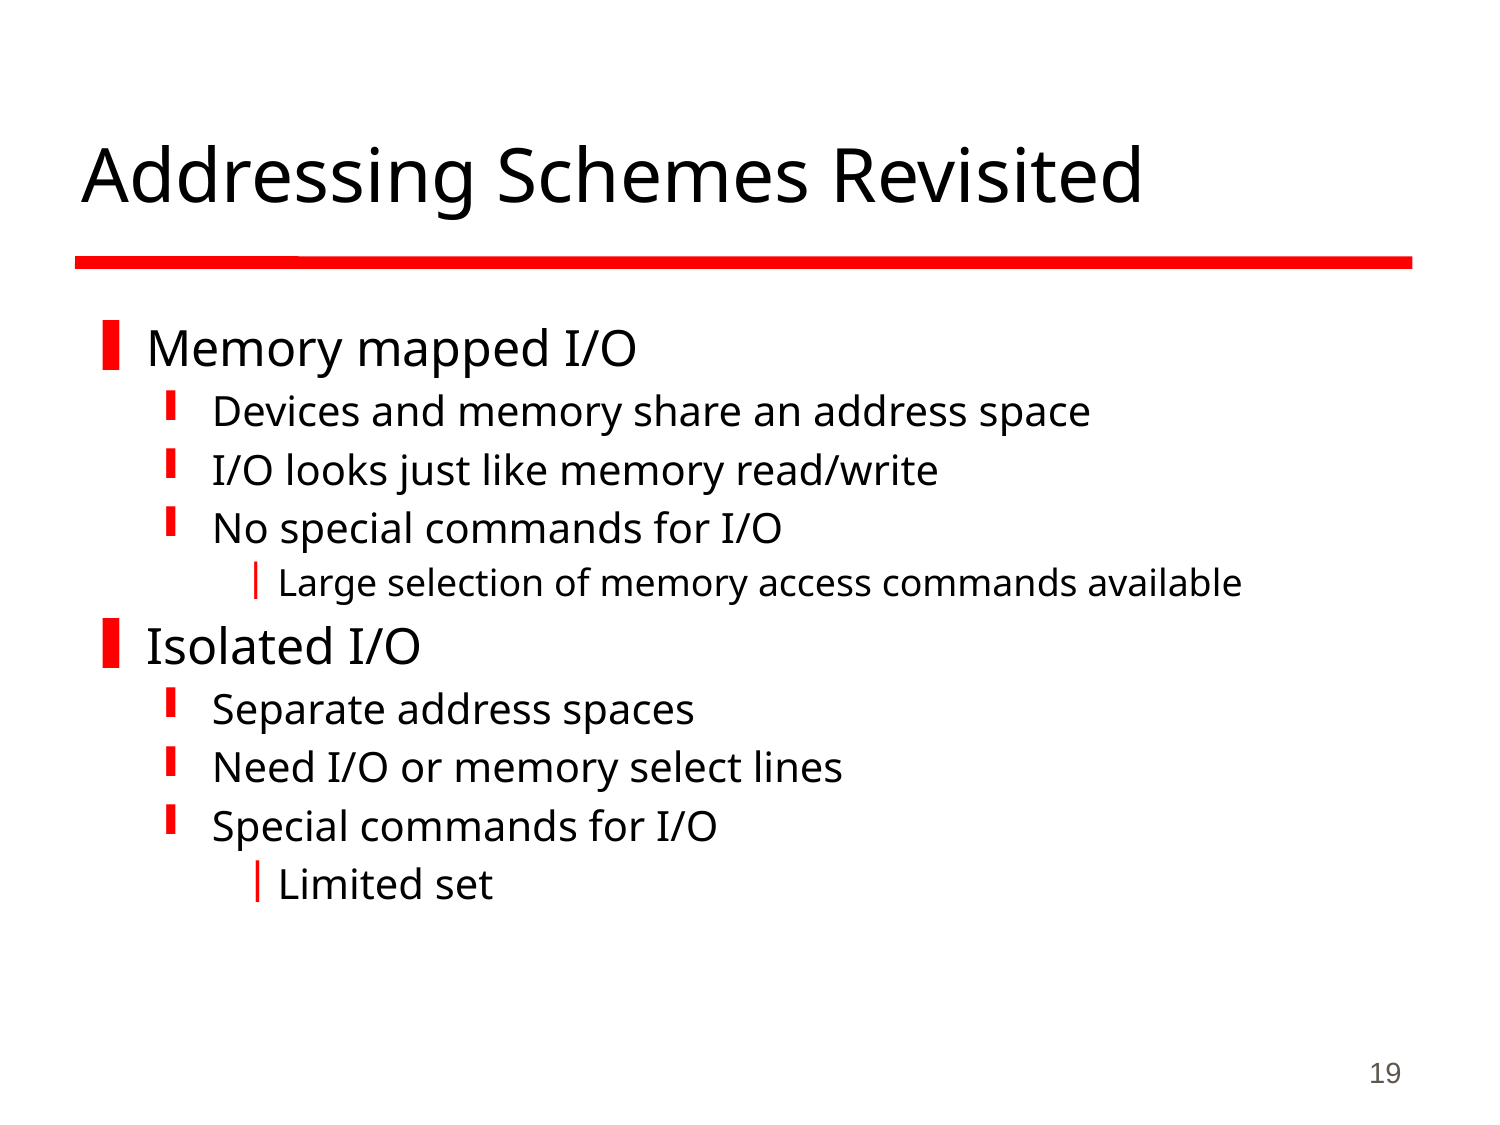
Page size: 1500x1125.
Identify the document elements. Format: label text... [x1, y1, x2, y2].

list Memory mapped I/O Devices and memory share an address space I/O looks just like memory read/write No special commands for I/O Large selection of memory access commands available Isolated I/O Separate address spaces Need I/O or memory select lines Special commands for I/O Limited set [74, 309, 1417, 994]
slide_number 19 [1103, 1021, 1417, 1098]
title Addressing Schemes Revisited [66, 37, 1413, 226]
